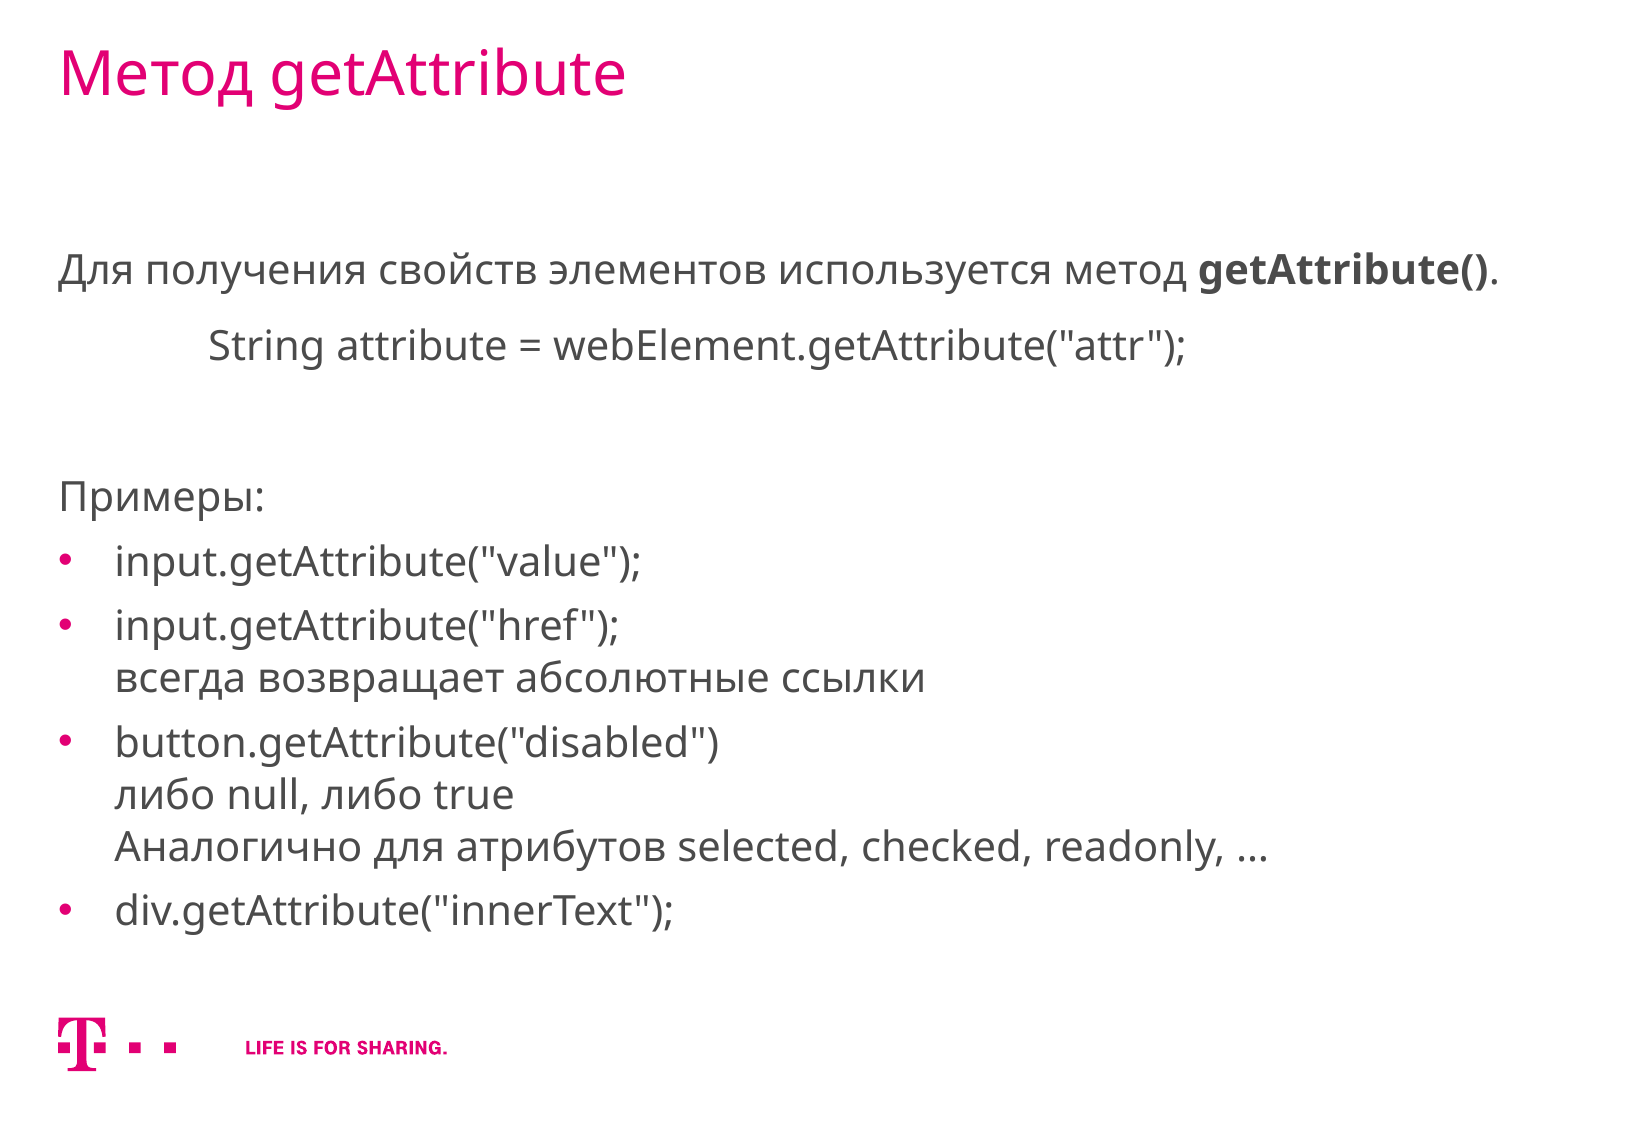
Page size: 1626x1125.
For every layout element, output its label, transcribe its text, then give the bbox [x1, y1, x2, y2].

list Для получения свойств элементов используется метод getAttribute(). String attribute = webElement.getAttribute("attr"); Примеры: input.getAttribute("value"); input.getAttribute("href"); всегда возвращает абсолютные ссылки button.getAttribute("disabled") либо null, либо true Аналогично для атрибутов selected, checked, readonly, … div.getAttribute("innerText"); [57, 240, 1568, 965]
title Метод getAttribute [57, 41, 1568, 130]
